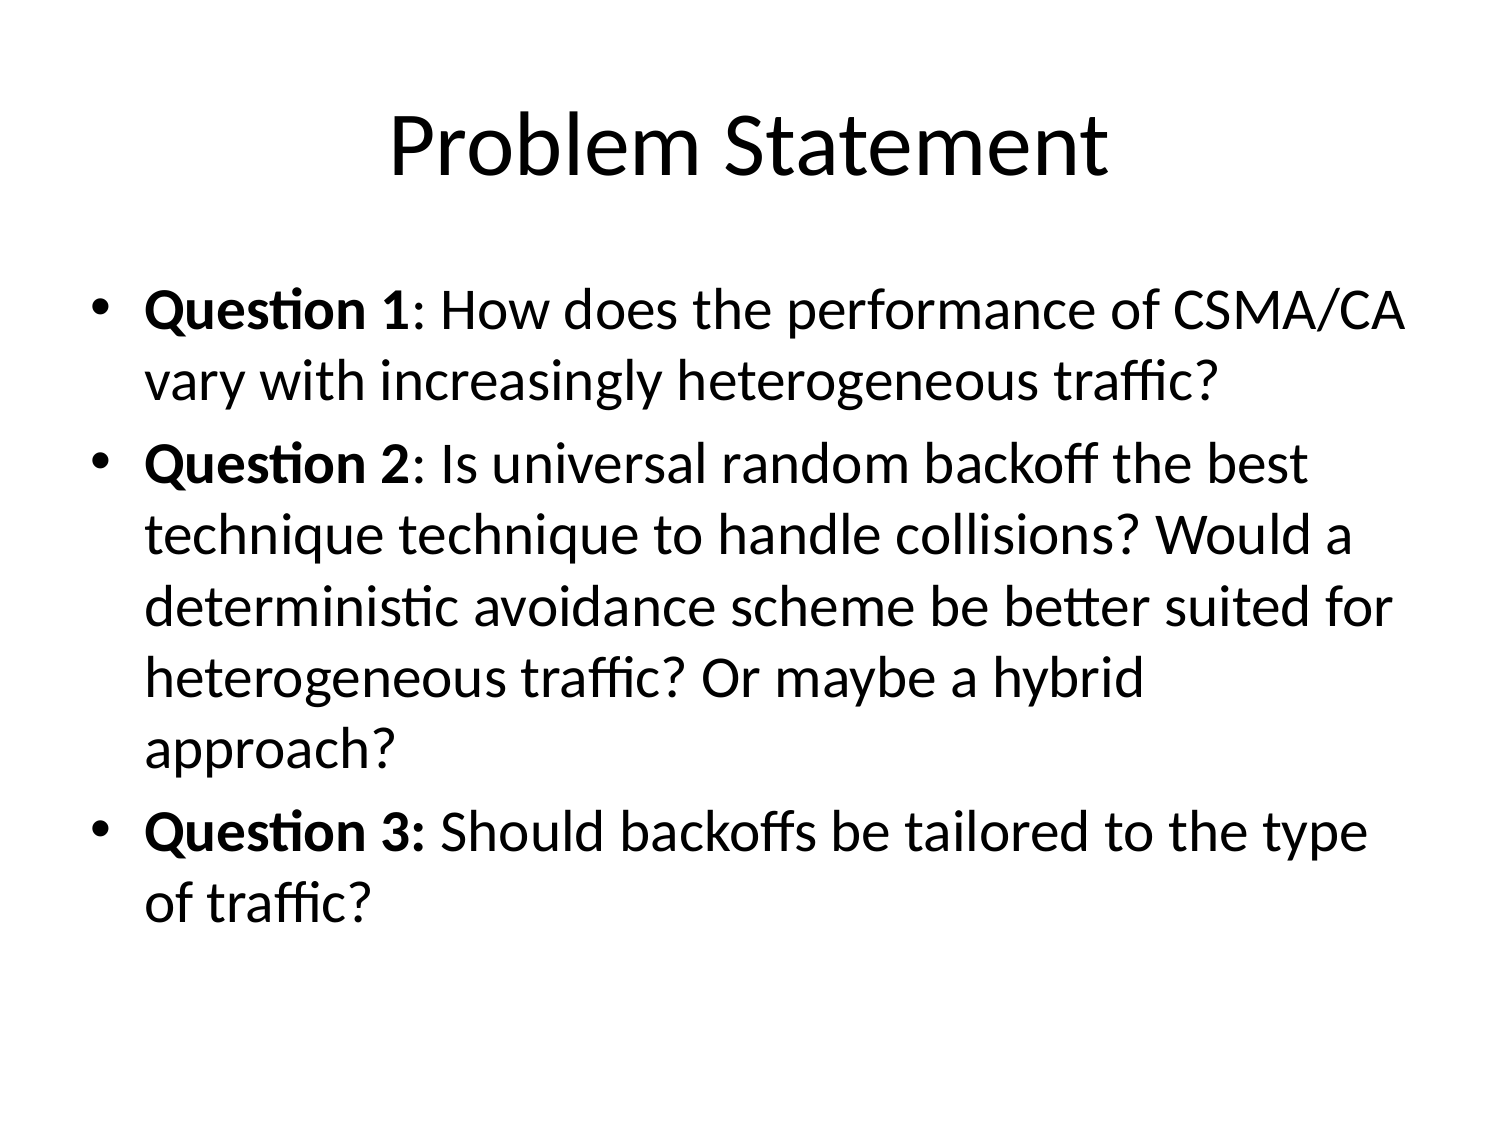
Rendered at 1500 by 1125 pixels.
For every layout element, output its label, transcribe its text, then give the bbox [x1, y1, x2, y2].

list Question 1: How does the performance of CSMA/CA vary with increasingly heterogeneous traffic? Question 2: Is universal random backoff the best technique technique to handle collisions? Would a deterministic avoidance scheme be better suited for heterogeneous traffic? Or maybe a hybrid approach? Question 3: Should backoffs be tailored to the type of traffic? [75, 262, 1425, 1005]
title Problem Statement [75, 45, 1425, 233]
